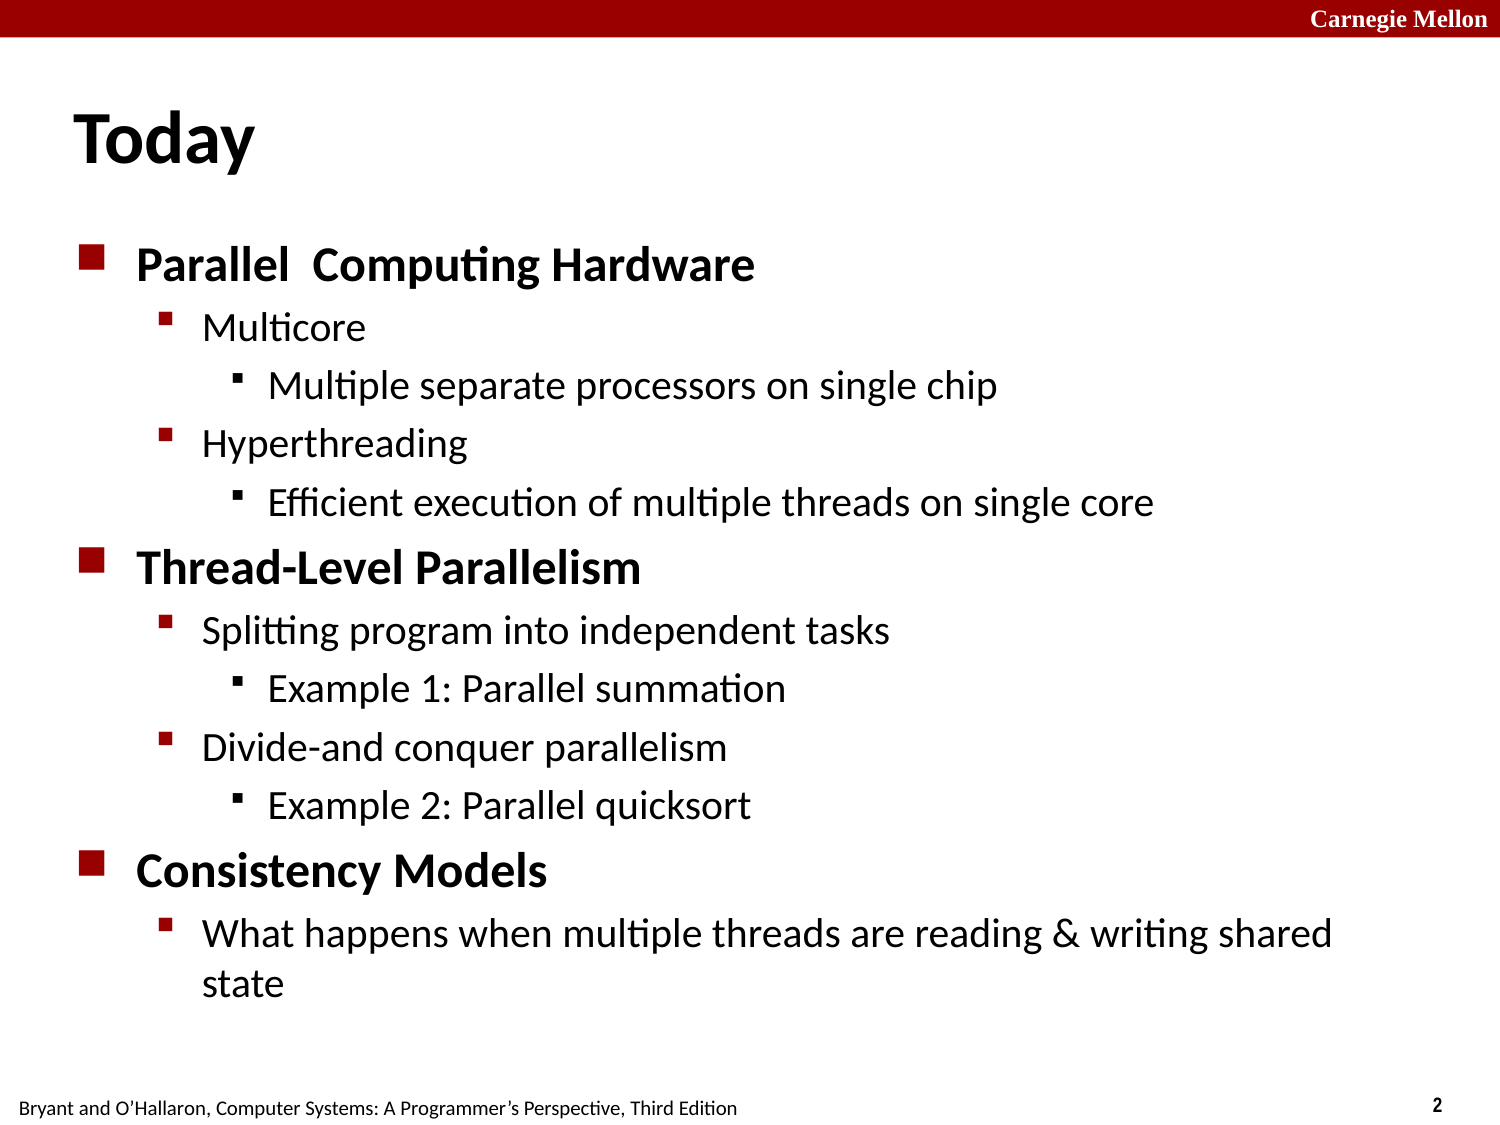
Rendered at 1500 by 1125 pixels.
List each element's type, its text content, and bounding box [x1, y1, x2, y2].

list Parallel Computing Hardware Multicore Multiple separate processors on single chip Hyperthreading Efficient execution of multiple threads on single core Thread-Level Parallelism Splitting program into independent tasks Example 1: Parallel summation Divide-and conquer parallelism Example 2: Parallel quicksort Consistency Models What happens when multiple threads are reading & writing shared state [64, 223, 1361, 1040]
title Today [58, 71, 1305, 197]
